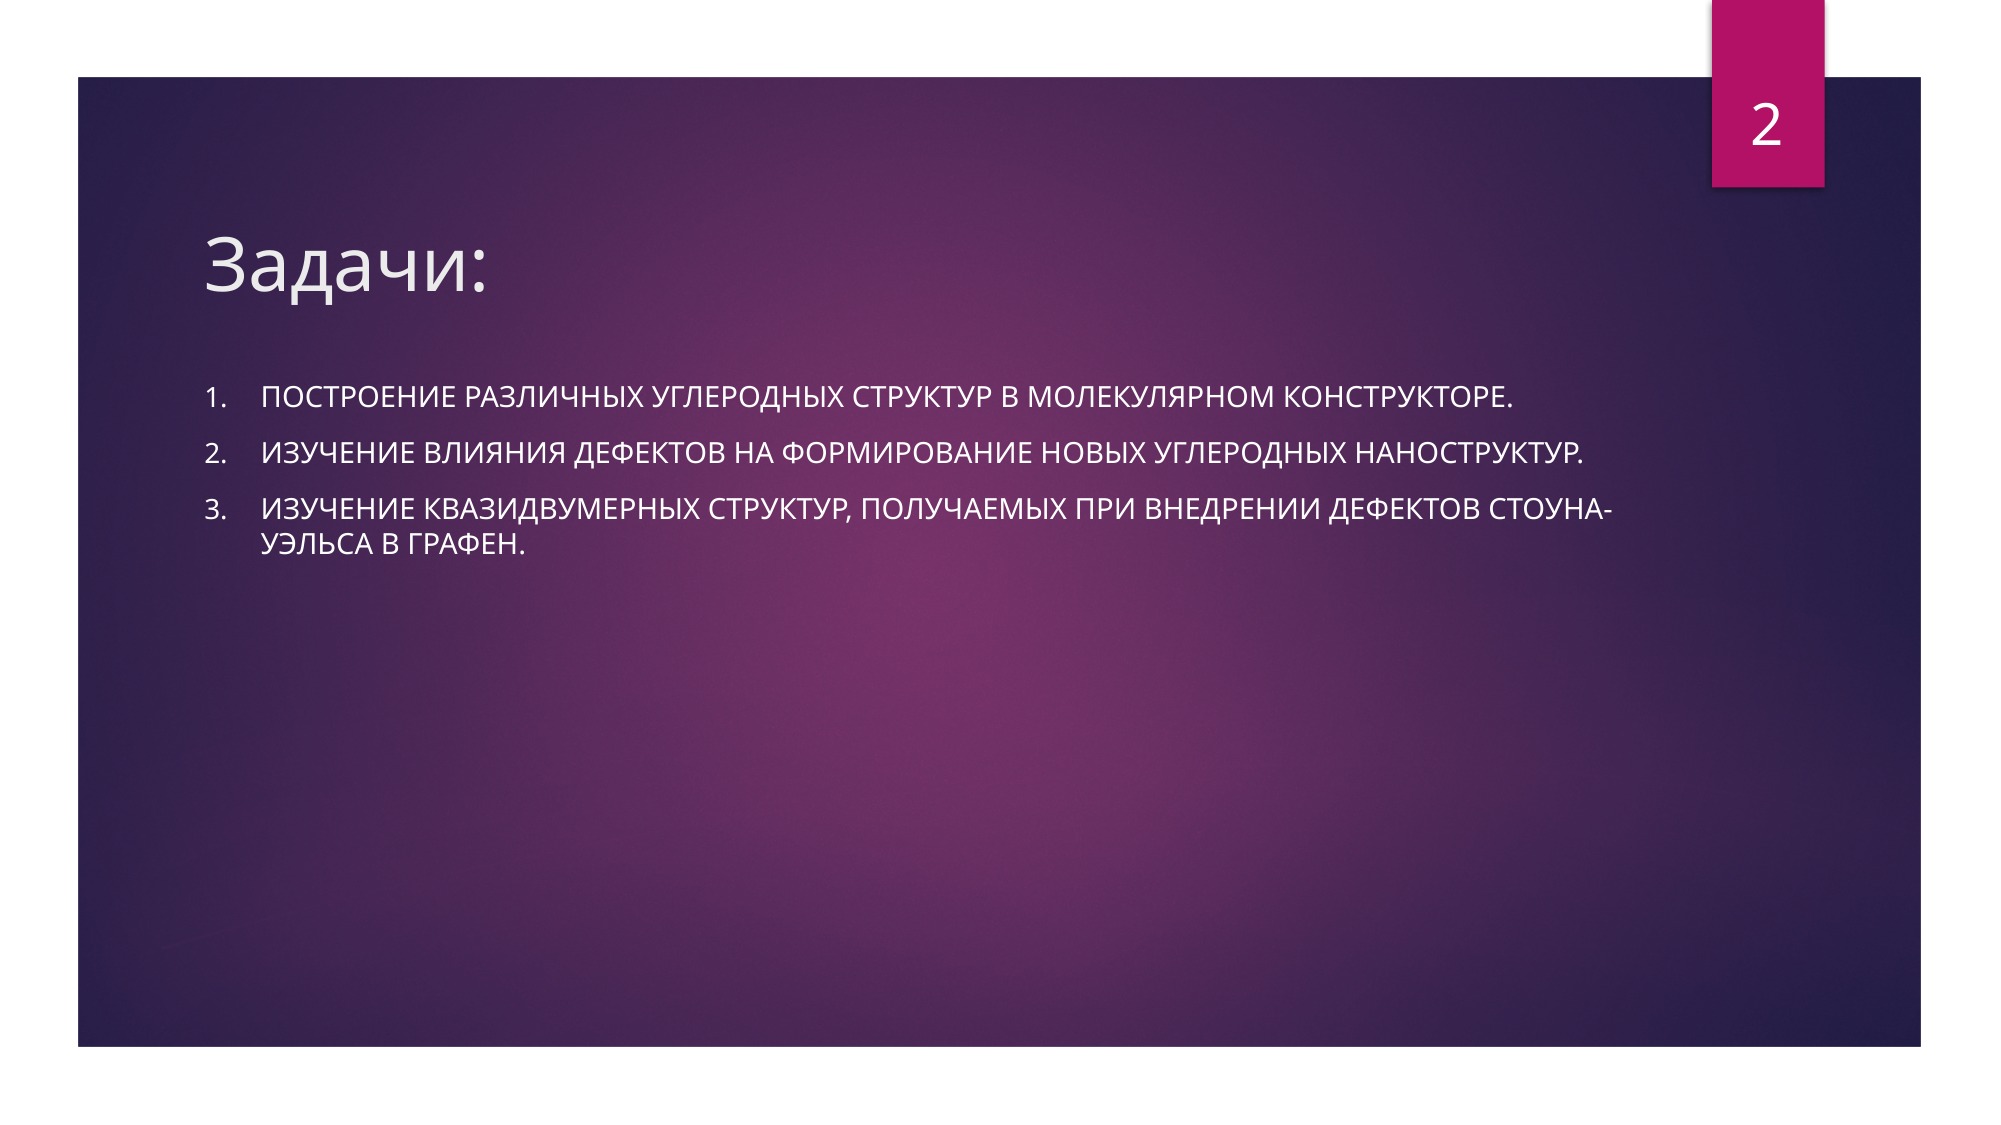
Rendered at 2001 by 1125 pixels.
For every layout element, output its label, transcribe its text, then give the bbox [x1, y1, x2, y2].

subtitle Построение различных углеродных структур в молекулярном конструкторе. Изучение влияния дефектов на формирование новых углеродных наноструктур. Изучение квазидвумерных структур, получаемых при внедрении дефектов Стоуна-Уэльса в графен. [189, 371, 1638, 513]
title Задачи: [189, 151, 1638, 314]
slide_number 2 [1698, 48, 1836, 175]
